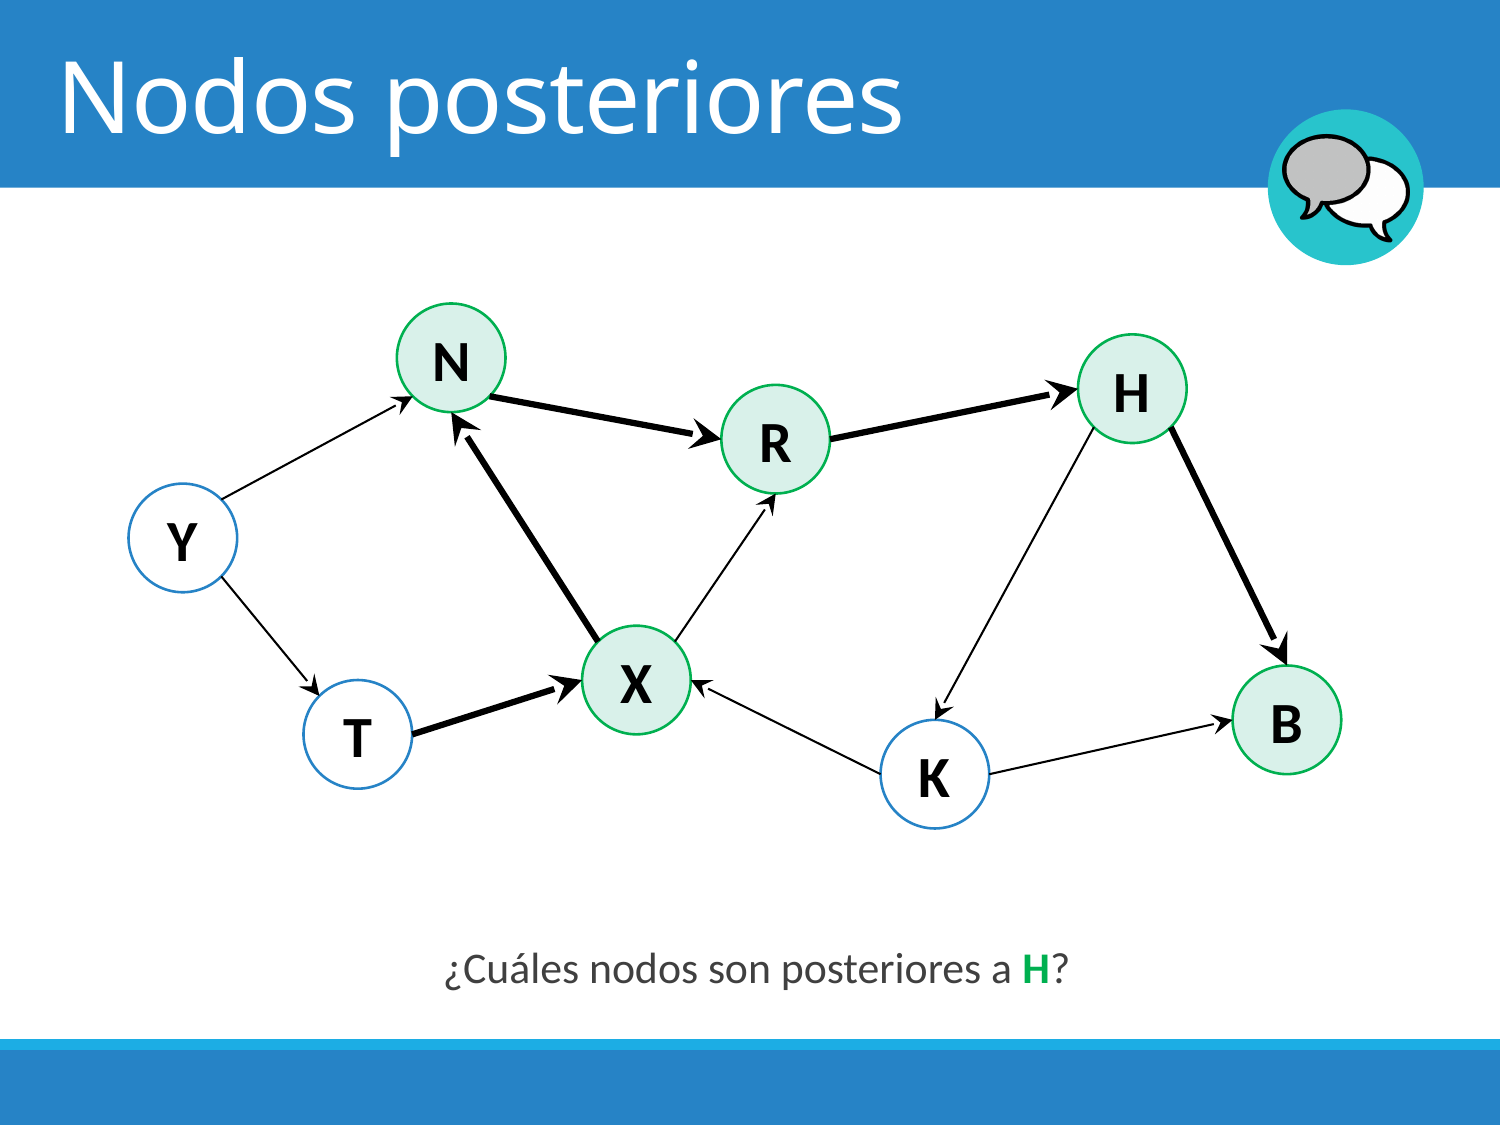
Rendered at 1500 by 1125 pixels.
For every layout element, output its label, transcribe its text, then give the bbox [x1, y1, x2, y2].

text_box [220, 395, 414, 501]
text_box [934, 426, 1095, 721]
text_box T [302, 678, 414, 790]
text_box R [720, 383, 831, 495]
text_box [829, 388, 1079, 440]
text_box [220, 575, 320, 697]
list ¿Cuáles nodos son posteriores a H? [41, 906, 1459, 1001]
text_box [690, 679, 882, 775]
text_box Y [127, 482, 239, 594]
text_box X [580, 624, 692, 736]
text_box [450, 411, 599, 643]
text_box N [395, 302, 507, 414]
title Nodos posteriores [41, 0, 1459, 188]
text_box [1170, 426, 1288, 666]
text_box B [1231, 665, 1343, 776]
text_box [411, 679, 583, 735]
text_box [489, 395, 722, 440]
text_box K [879, 718, 990, 830]
picture [1282, 188, 1410, 252]
text_box H [1076, 333, 1188, 445]
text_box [988, 719, 1234, 775]
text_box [674, 493, 777, 643]
